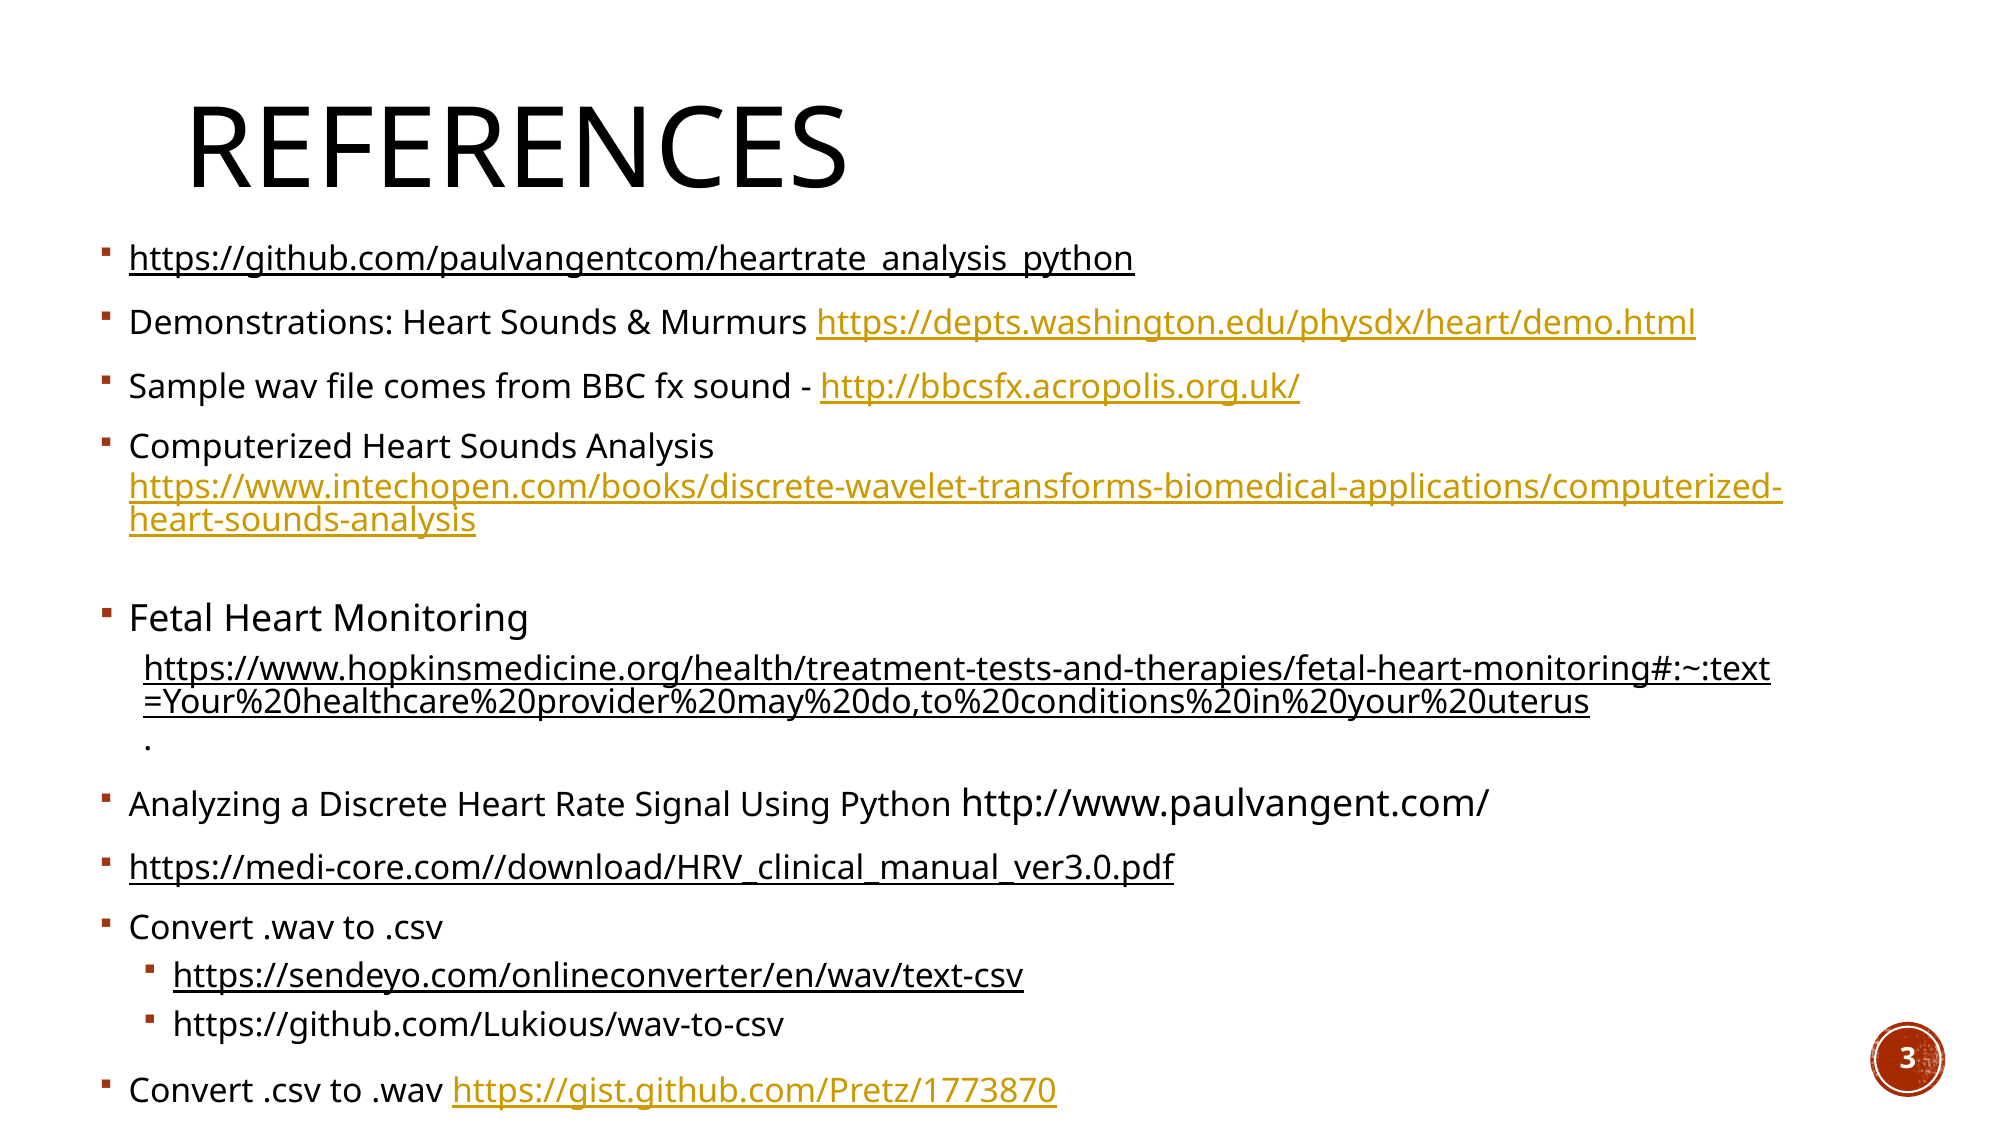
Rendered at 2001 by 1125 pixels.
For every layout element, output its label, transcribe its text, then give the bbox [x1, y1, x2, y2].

list https://github.com/paulvangentcom/heartrate_analysis_python Demonstrations: Heart Sounds & Murmurs https://depts.washington.edu/physdx/heart/demo.html Sample wav file comes from BBC fx sound - http://bbcsfx.acropolis.org.uk/ Computerized Heart Sounds Analysis https://www.intechopen.com/books/discrete-wavelet-transforms-biomedical-applications/computerized-heart-sounds-analysis Fetal Heart Monitoring https://www.hopkinsmedicine.org/health/treatment-tests-and-therapies/fetal-heart-monitoring#:~:text=Your%20healthcare%20provider%20may%20do,to%20conditions%20in%20your%20uterus. Analyzing a Discrete Heart Rate Signal Using Python http://www.paulvangent.com/ https://medi-core.com//download/HRV_clinical_manual_ver3.0.pdf Convert .wav to .csv https://sendeyo.com/onlineconverter/en/wav/text-csv https://github.com/Lukious/wav-to-csv Convert .csv to .wav https://gist.github.com/Pretz/1773870 [84, 230, 1805, 1057]
slide_number 3 [1855, 1028, 1961, 1089]
title References [168, 18, 1819, 283]
